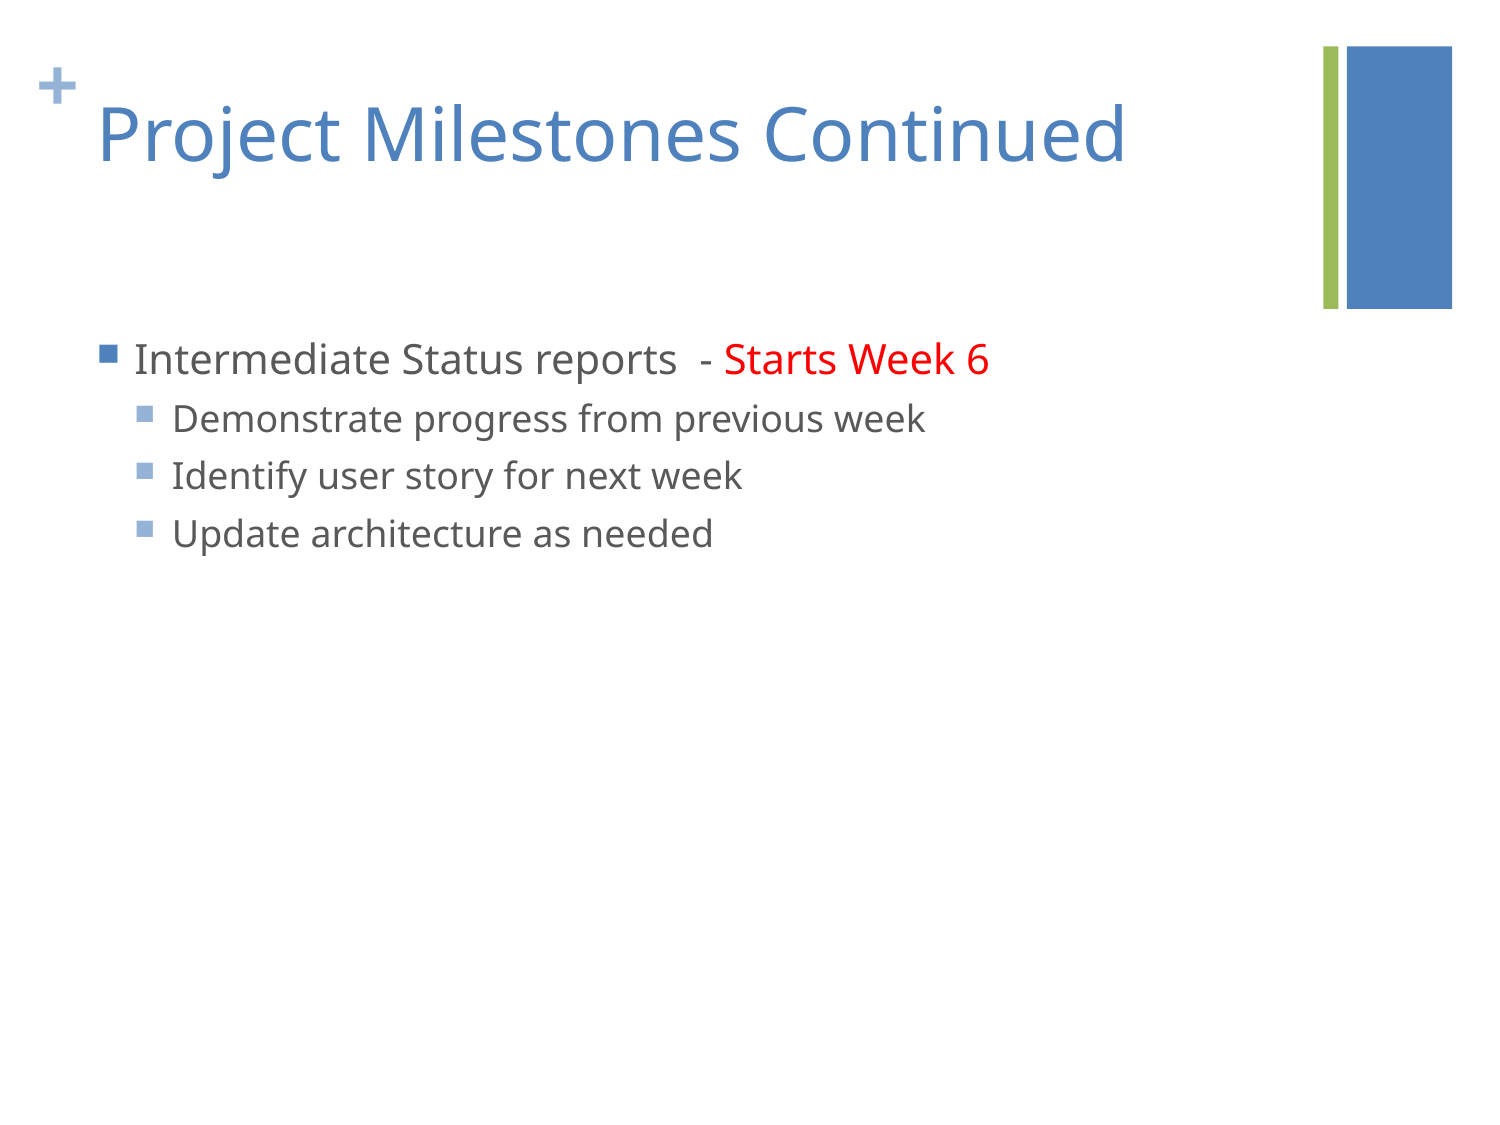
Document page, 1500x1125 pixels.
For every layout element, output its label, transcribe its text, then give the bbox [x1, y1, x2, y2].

list Intermediate Status reports - Starts Week 6 Demonstrate progress from previous week Identify user story for next week Update architecture as needed [81, 324, 1322, 1005]
title Project Milestones Continued [81, 79, 1322, 263]
